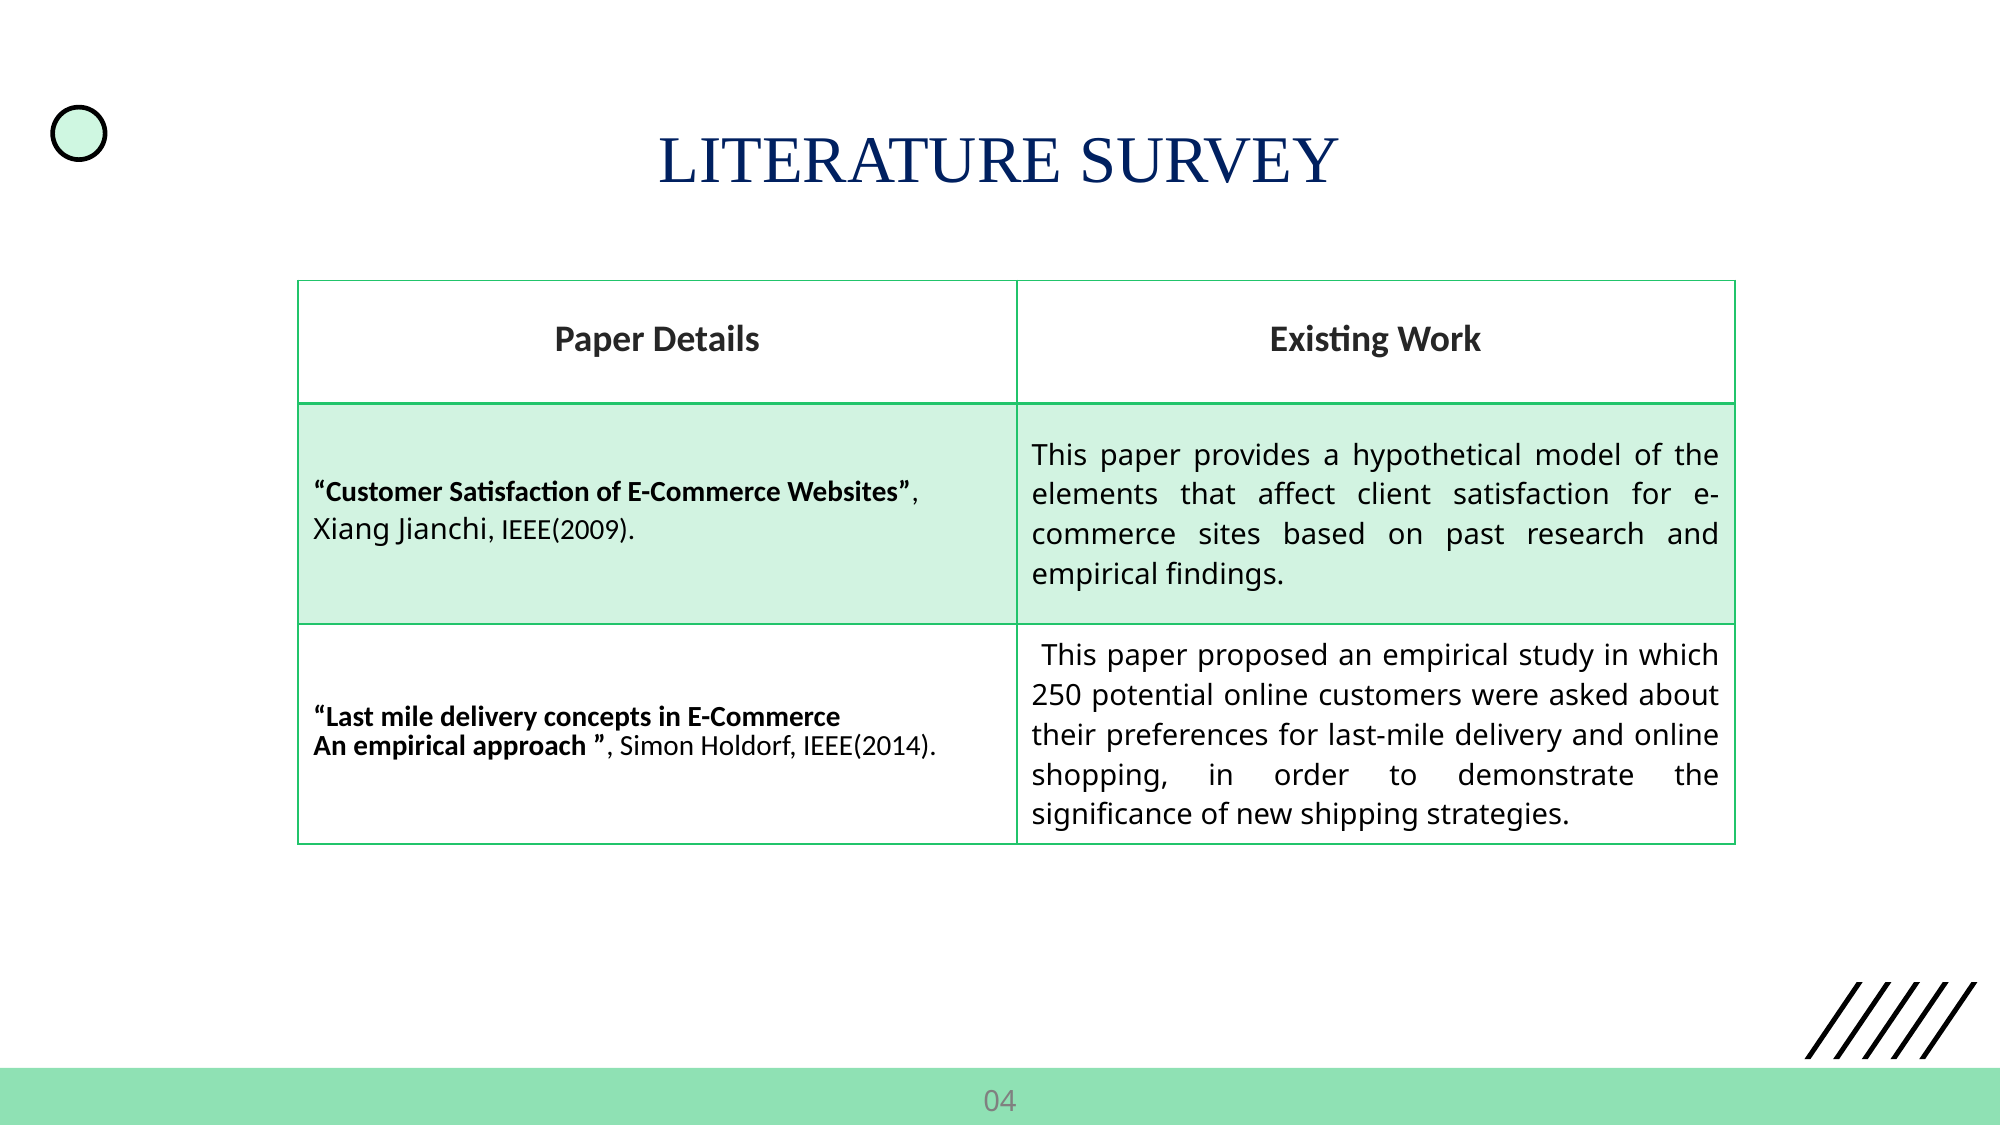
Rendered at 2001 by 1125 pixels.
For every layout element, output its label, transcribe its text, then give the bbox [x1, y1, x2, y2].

table_cell “Last mile delivery concepts in E-Commerce An empirical approach ”, Simon Holdorf, IEEE(2014). [299, 625, 1016, 843]
text_box 04 [0, 1074, 2000, 1125]
table_cell “Customer Satisfaction of E-Commerce Websites”, Xiang Jianchi, IEEE(2009). [299, 405, 1016, 623]
table_header Paper Details [299, 281, 1016, 402]
text_box [0, 1067, 2000, 1074]
table_header Existing Work [1018, 281, 1734, 402]
table_cell This paper proposed an empirical study in which 250 potential online customers were asked about their preferences for last-mile delivery and online shopping, in order to demonstrate the significance of new shipping strategies. [1018, 625, 1734, 843]
table_cell This paper provides a hypothetical model of the elements that affect client satisfaction for e-commerce sites based on past research and empirical findings. [1018, 405, 1734, 623]
text_box LITERATURE SURVEY [0, 108, 2000, 204]
